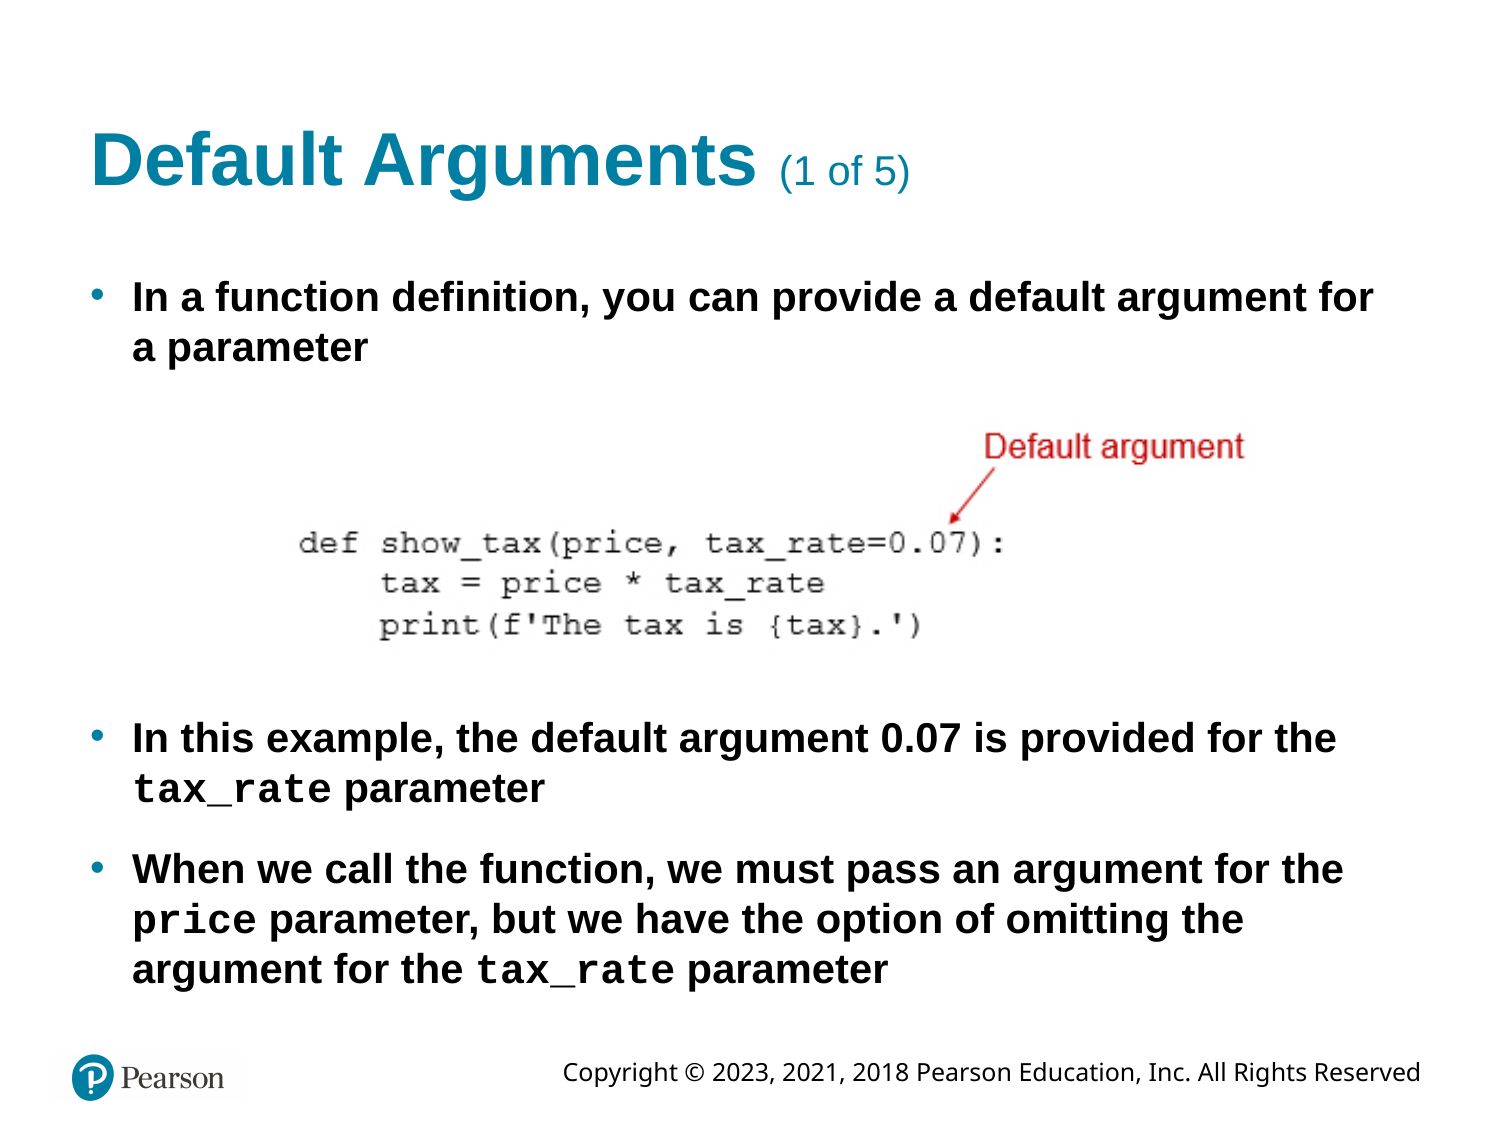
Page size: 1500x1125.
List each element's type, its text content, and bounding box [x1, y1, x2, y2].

picture [51, 1053, 245, 1102]
list In this example, the default argument 0.07 is provided for the tax_rate parameter When we call the function, we must pass an argument for the price parameter, but we have the option of omitting the argument for the tax_rate parameter [75, 710, 1424, 1008]
title Default Arguments (1 of 5) [75, 35, 1425, 216]
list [219, 419, 1279, 662]
list In a function definition, you can provide a default argument for a parameter [75, 254, 1424, 379]
